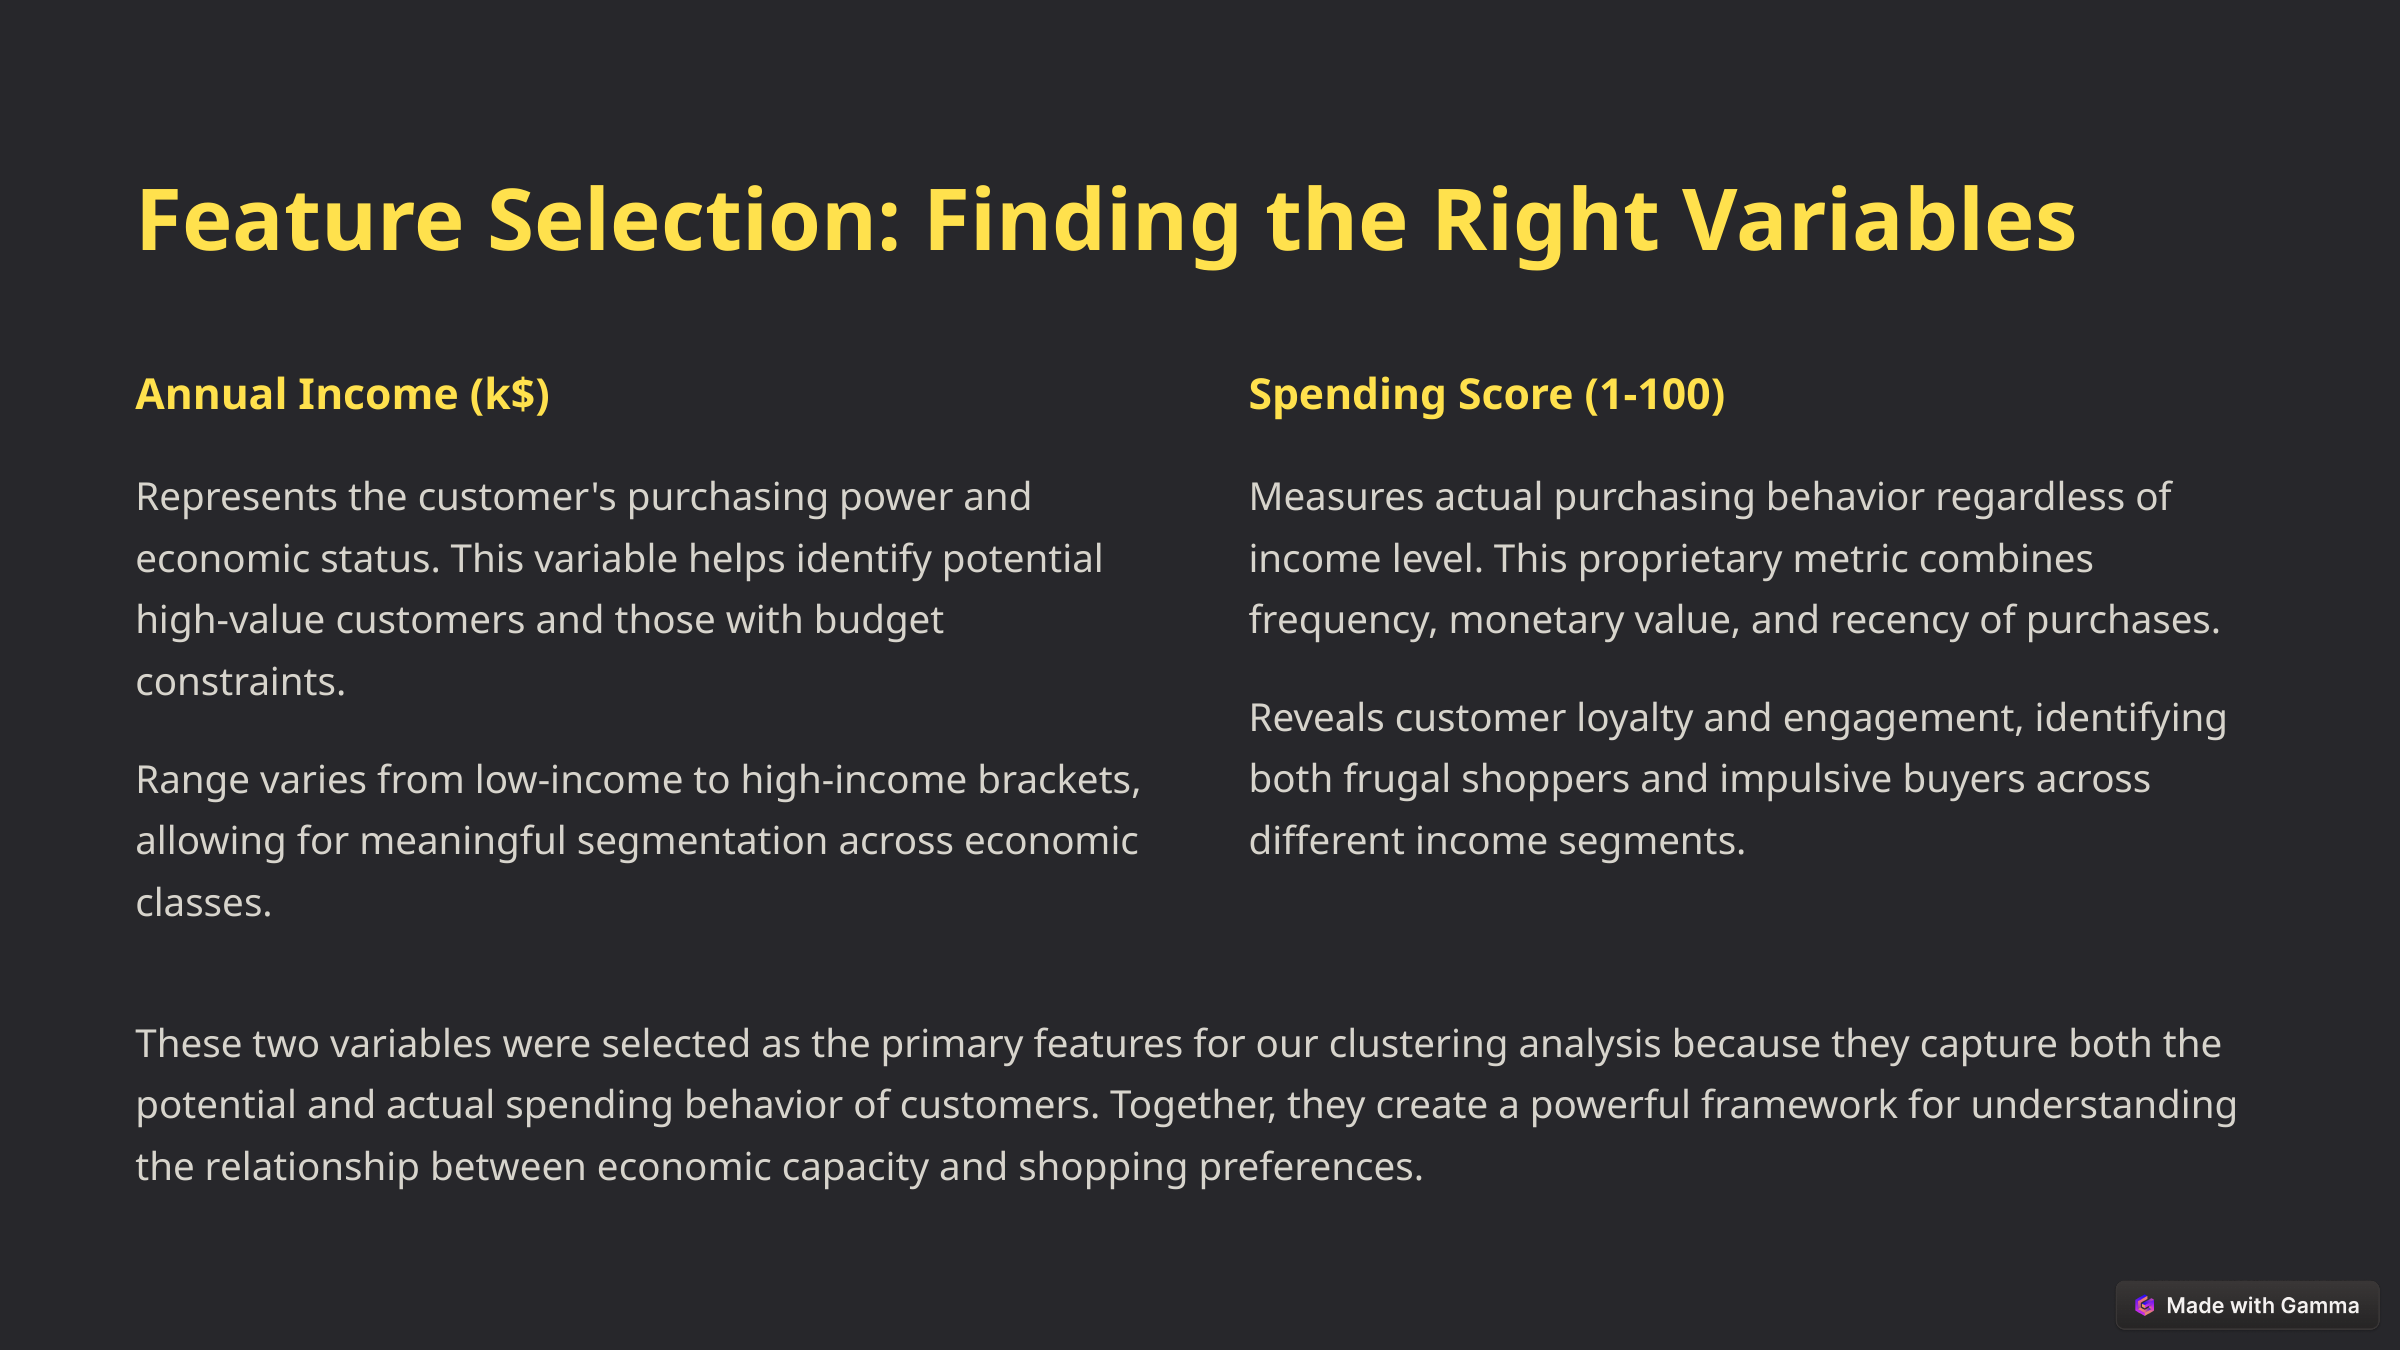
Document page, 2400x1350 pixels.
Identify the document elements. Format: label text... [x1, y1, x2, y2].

text_box Annual Income (k$) [135, 364, 566, 419]
text_box Feature Selection: Finding the Right Variables [135, 160, 2185, 268]
text_box These two variables were selected as the primary features for our clustering analysis because they capture both the potential and actual spending behavior of customers. Together, they create a powerful framework for understanding the relationship between economic capacity and shopping preferences. [135, 1003, 2265, 1190]
text_box Represents the customer's purchasing power and economic status. This variable helps identify potential high-value customers and those with budget constraints. [135, 457, 1153, 705]
text_box Range varies from low-income to high-income brackets, allowing for meaningful segmentation across economic classes. [135, 739, 1153, 926]
text_box Spending Score (1-100) [1248, 364, 1746, 419]
text_box Reveals customer loyalty and engagement, identifying both frugal shoppers and impulsive buyers across different income segments. [1248, 677, 2266, 864]
picture [2106, 1271, 2389, 1339]
text_box Measures actual purchasing behavior regardless of income level. This proprietary metric combines frequency, monetary value, and recency of purchases. [1248, 457, 2266, 643]
